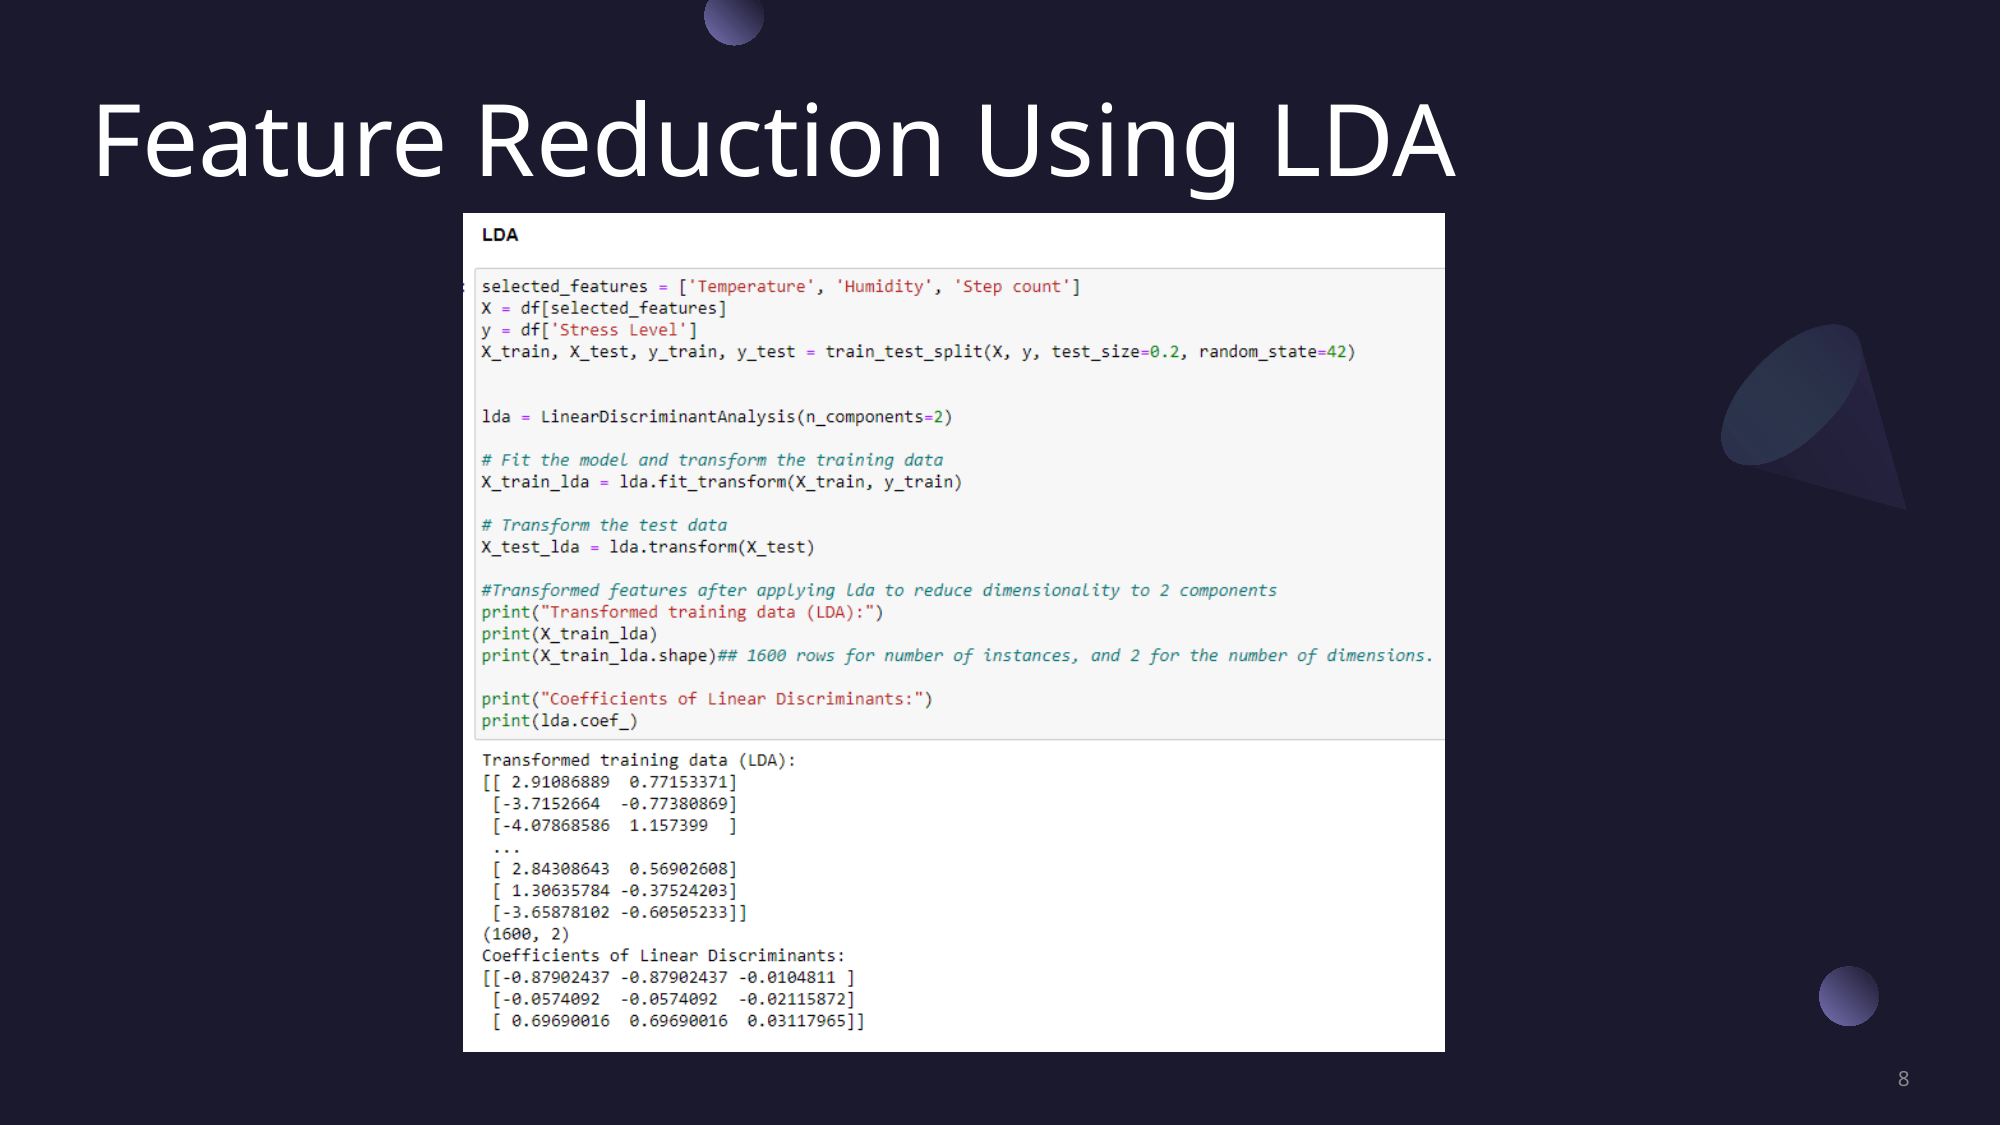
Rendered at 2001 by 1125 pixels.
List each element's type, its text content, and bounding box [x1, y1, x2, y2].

text_box [703, 0, 765, 47]
slide_number 8 [1632, 1067, 1910, 1093]
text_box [1702, 332, 1922, 541]
picture [463, 213, 1445, 1052]
title Feature Reduction Using LDA [90, 90, 1911, 309]
